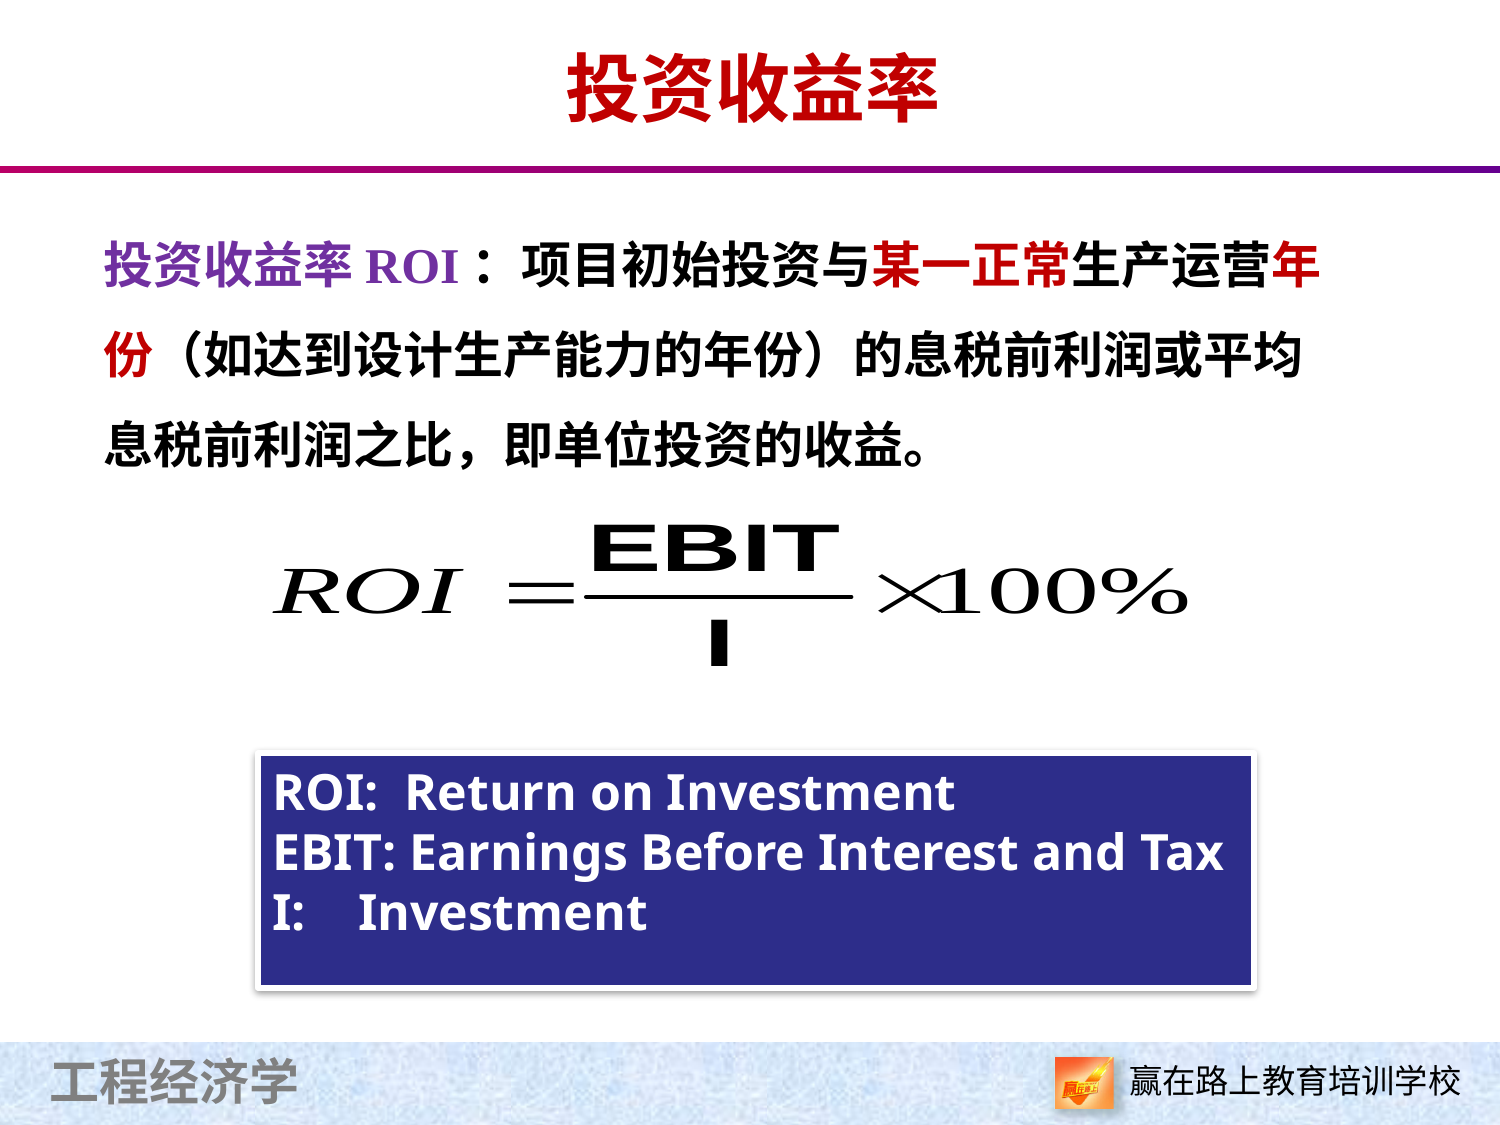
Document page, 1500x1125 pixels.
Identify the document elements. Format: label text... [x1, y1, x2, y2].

text_box ROI: Return on Investment EBIT: Earnings Before Interest and Tax I: Investment [255, 750, 1257, 991]
text_box 投资收益率 [159, 0, 1348, 174]
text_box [253, 507, 1213, 682]
text_box 投资收益率ROI：项目初始投资与某一正常生产运营年份（如达到设计生产能力的年份）的息税前利润或平均息税前利润之比，即单位投资的收益。 [88, 196, 1351, 481]
picture [0, 1042, 1500, 1125]
